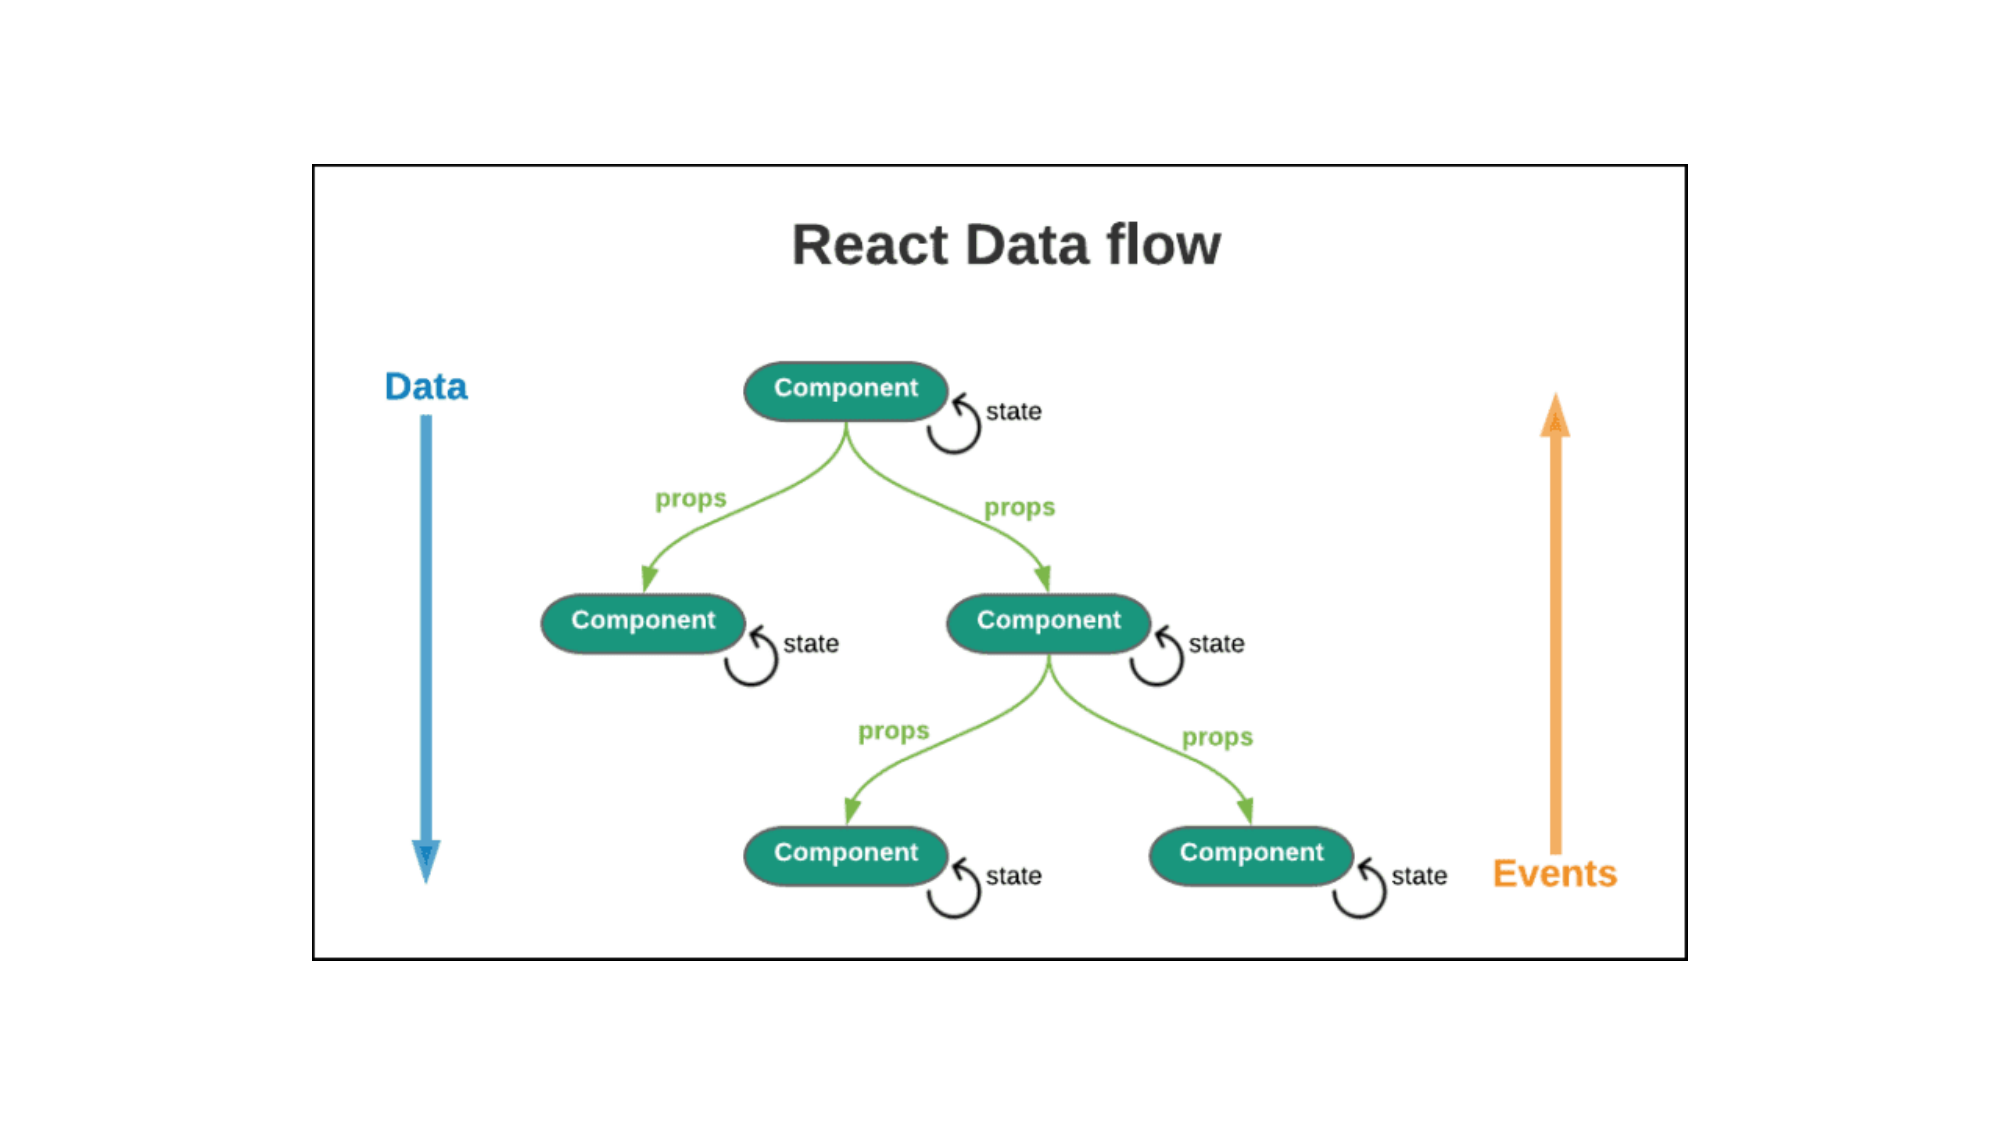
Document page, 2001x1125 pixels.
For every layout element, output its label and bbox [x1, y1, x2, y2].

picture [312, 164, 1688, 961]
